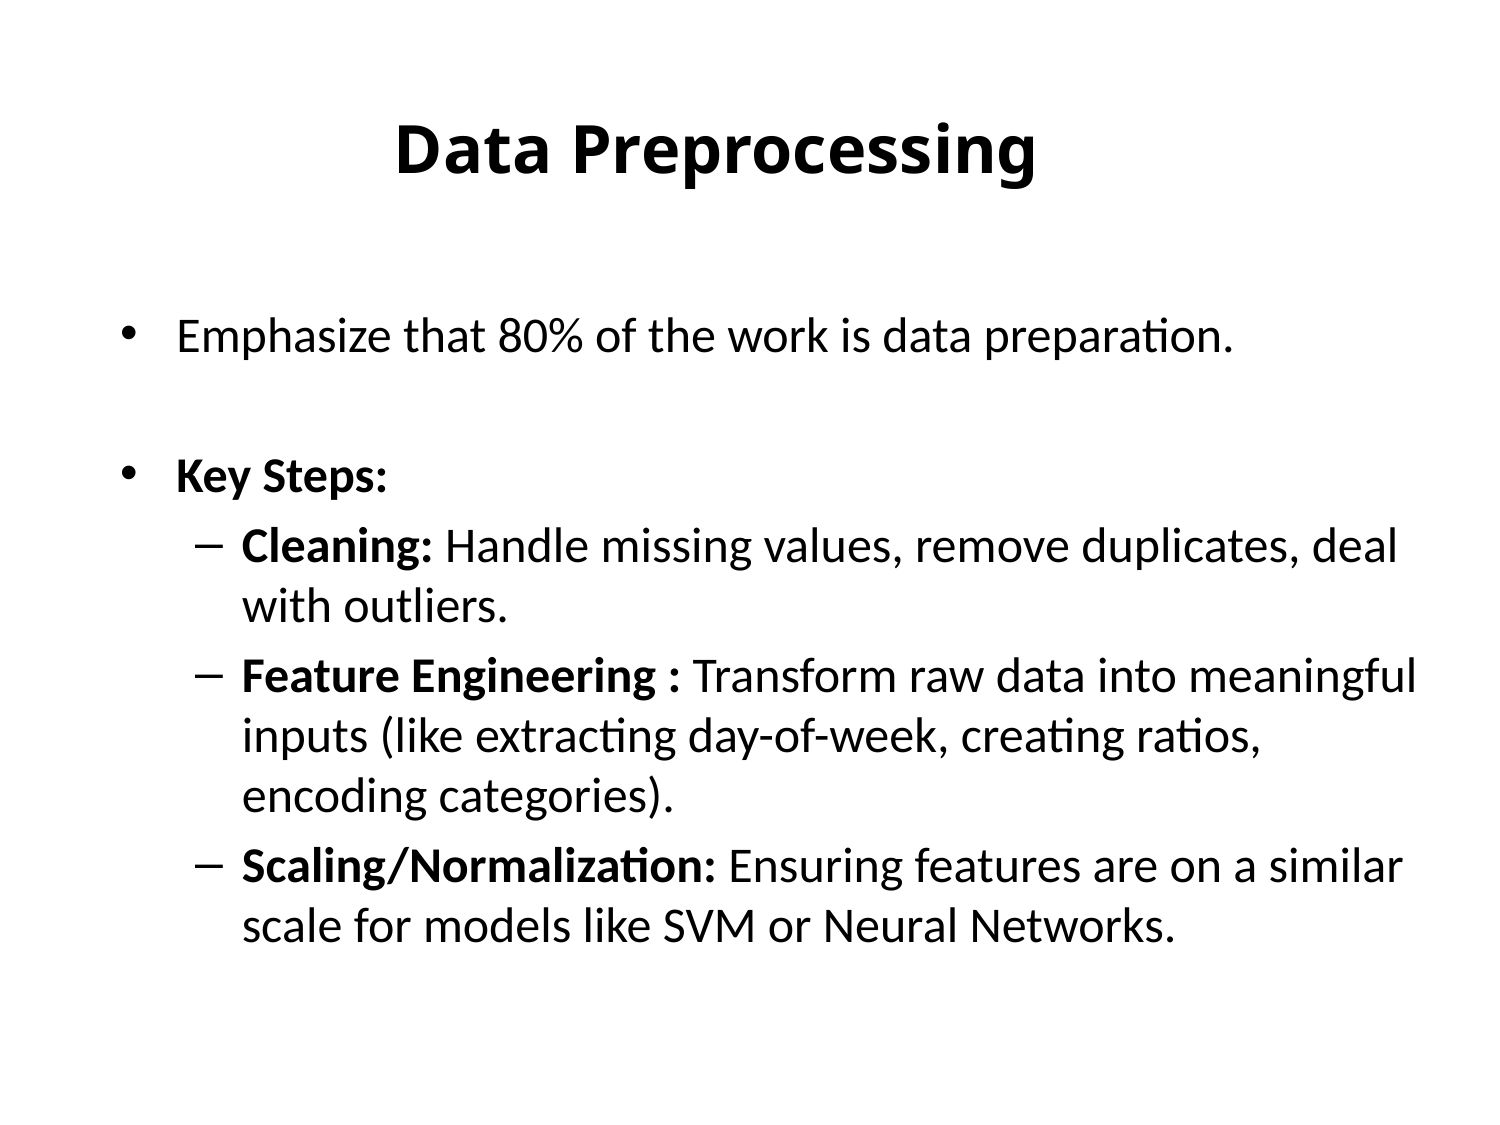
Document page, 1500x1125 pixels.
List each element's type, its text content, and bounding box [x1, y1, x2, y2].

list Emphasize that 80% of the work is data preparation. Key Steps: Cleaning: Handle missing values, remove duplicates, deal with outliers. Feature Engineering : Transform raw data into meaningful inputs (like extracting day-of-week, creating ratios, encoding categories). Scaling/Normalization: Ensuring features are on a similar scale for models like SVM or Neural Networks. [105, 294, 1455, 1038]
title Data Preprocessing [41, 52, 1392, 241]
